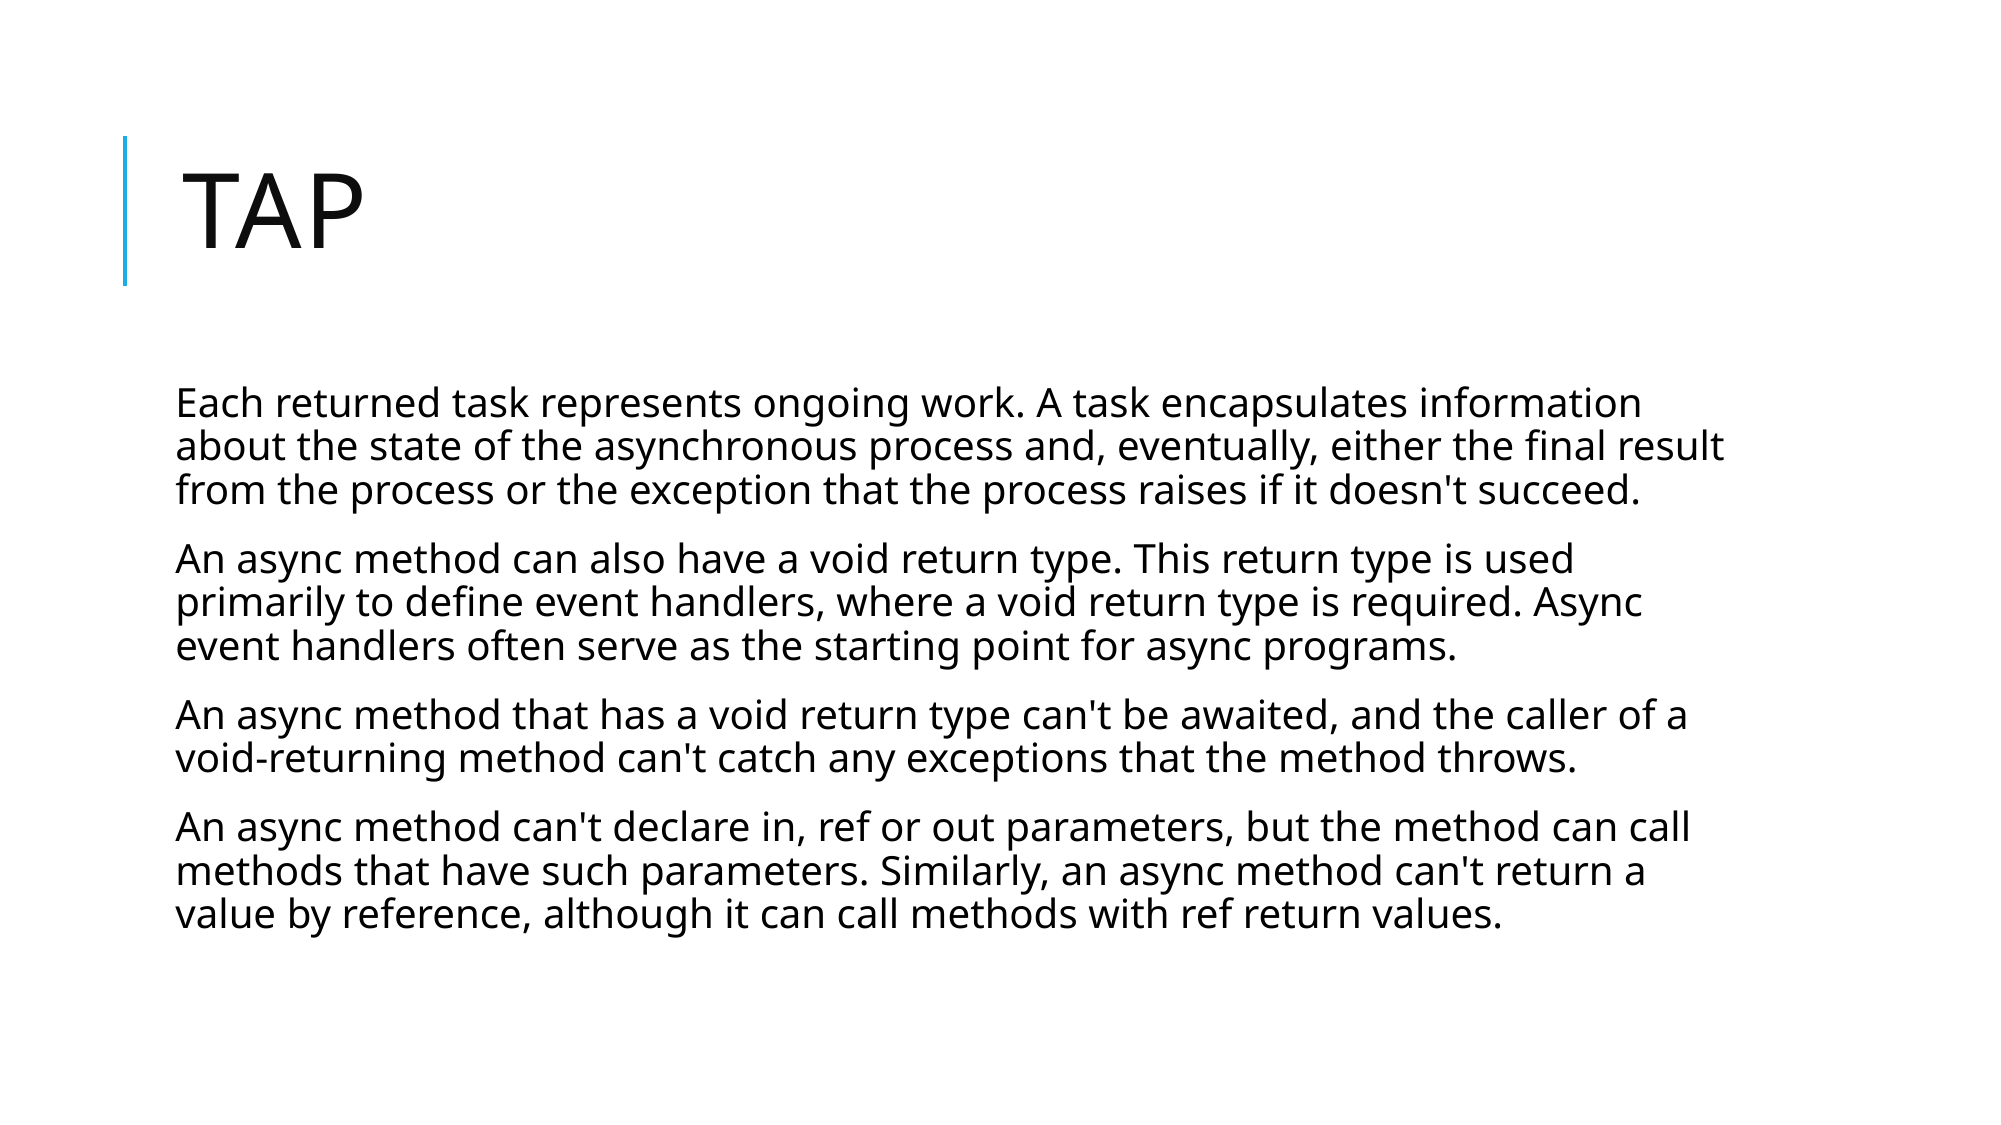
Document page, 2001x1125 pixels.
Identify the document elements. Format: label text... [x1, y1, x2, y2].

list Each returned task represents ongoing work. A task encapsulates information about the state of the asynchronous process and, eventually, either the final result from the process or the exception that the process raises if it doesn't succeed. An async method can also have a void return type. This return type is used primarily to define event handlers, where a void return type is required. Async event handlers often serve as the starting point for async programs. An async method that has a void return type can't be awaited, and the caller of a void-returning method can't catch any exceptions that the method throws. An async method can't declare in, ref or out parameters, but the method can call methods that have such parameters. Similarly, an async method can't return a value by reference, although it can call methods with ref return values. [168, 375, 1763, 1035]
title TAP [168, 96, 1763, 342]
